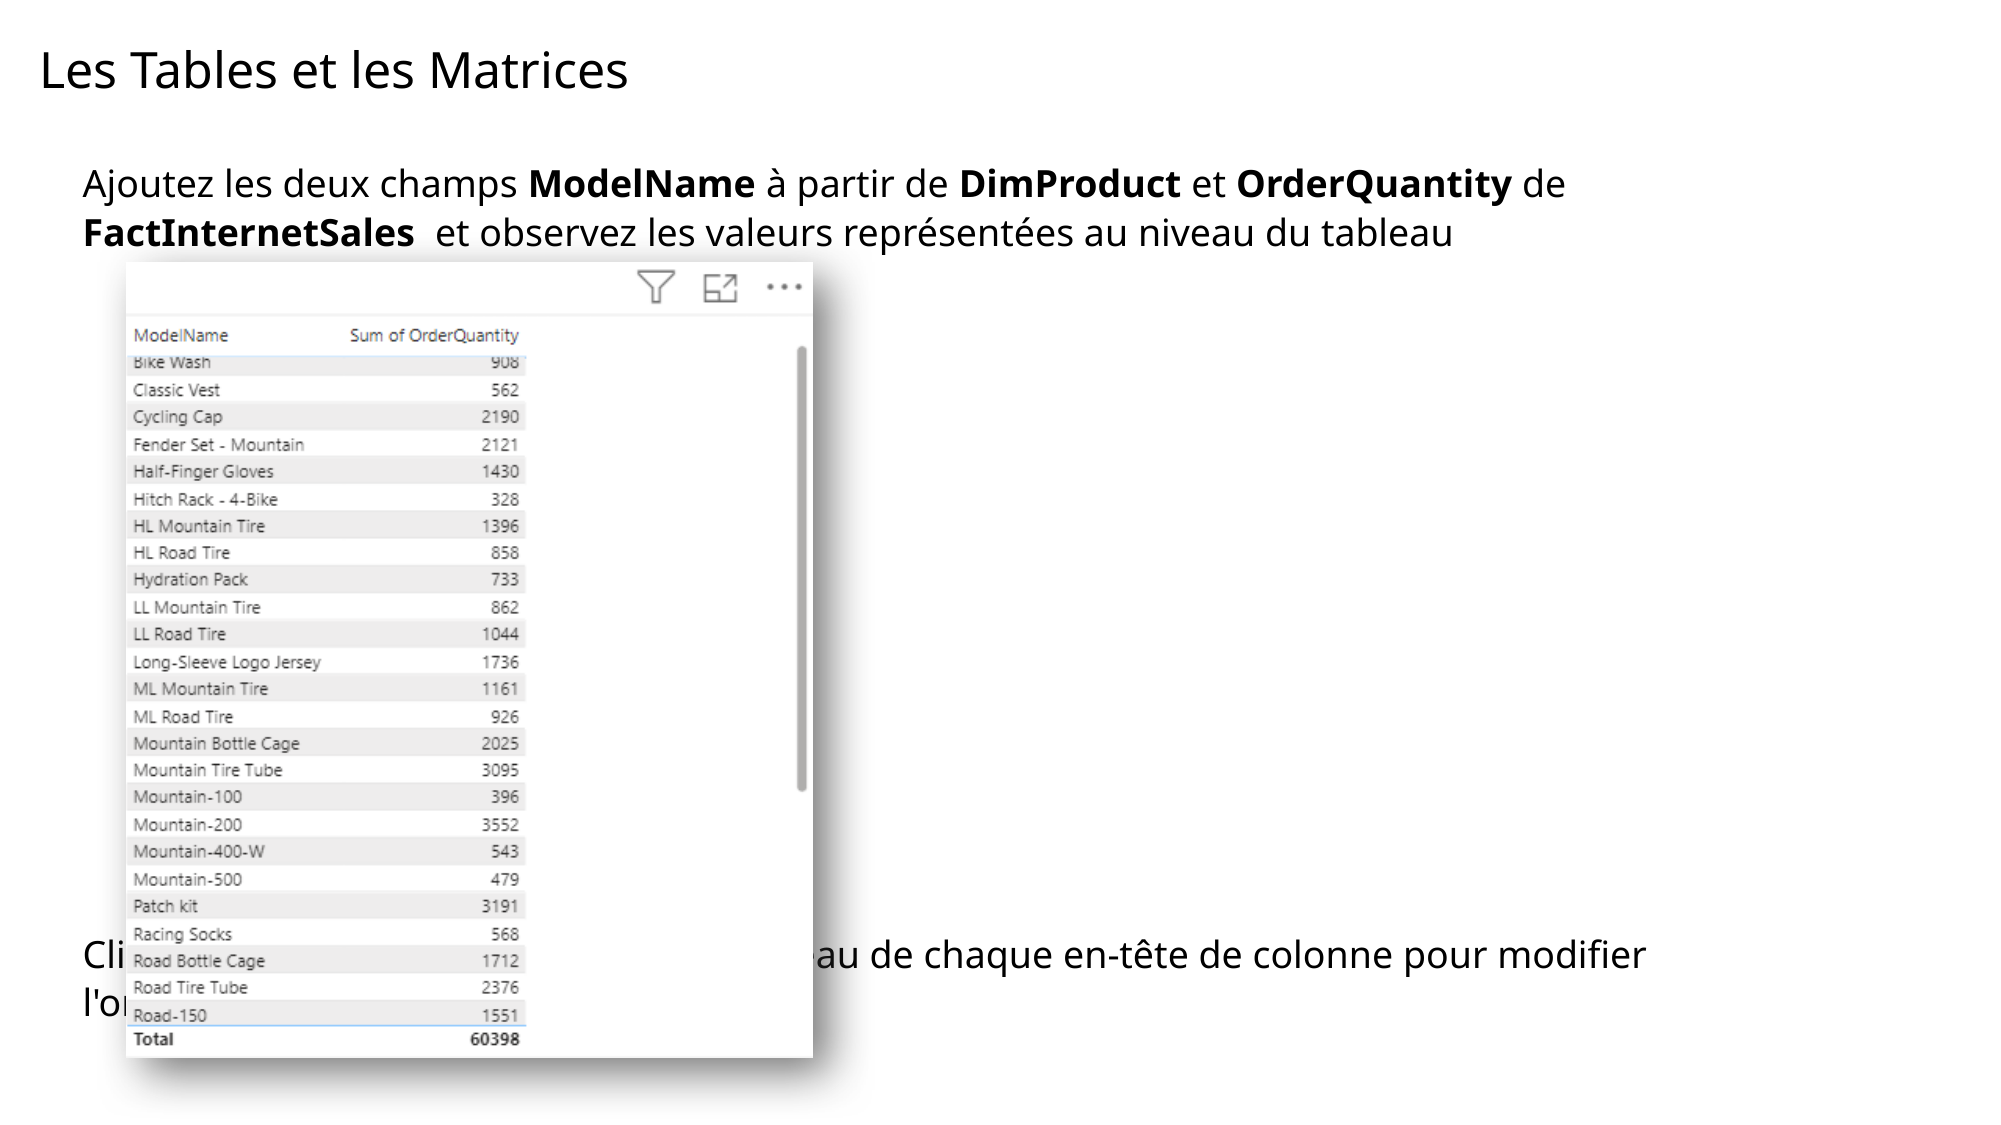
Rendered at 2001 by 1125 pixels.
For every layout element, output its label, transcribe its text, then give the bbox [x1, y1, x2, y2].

text_box Ajoutez les deux champs ModelName à partir de DimProduct et OrderQuantity de FactInternetSales et observez les valeurs représentées au niveau du tableau [67, 149, 1912, 261]
text_box Les Tables et les Matrices [24, 31, 645, 107]
text_box Cliquez sur le petit rectangle situé au niveau de chaque en-tête de colonne pour modifier l'ordre de tri [862, 920, 1701, 1032]
text_box Cliquez sur le petit rectangle situé au niveau de chaque en-tête de colonne pour modifier l'ordre de tri [68, 920, 109, 1032]
picture [126, 262, 813, 1058]
